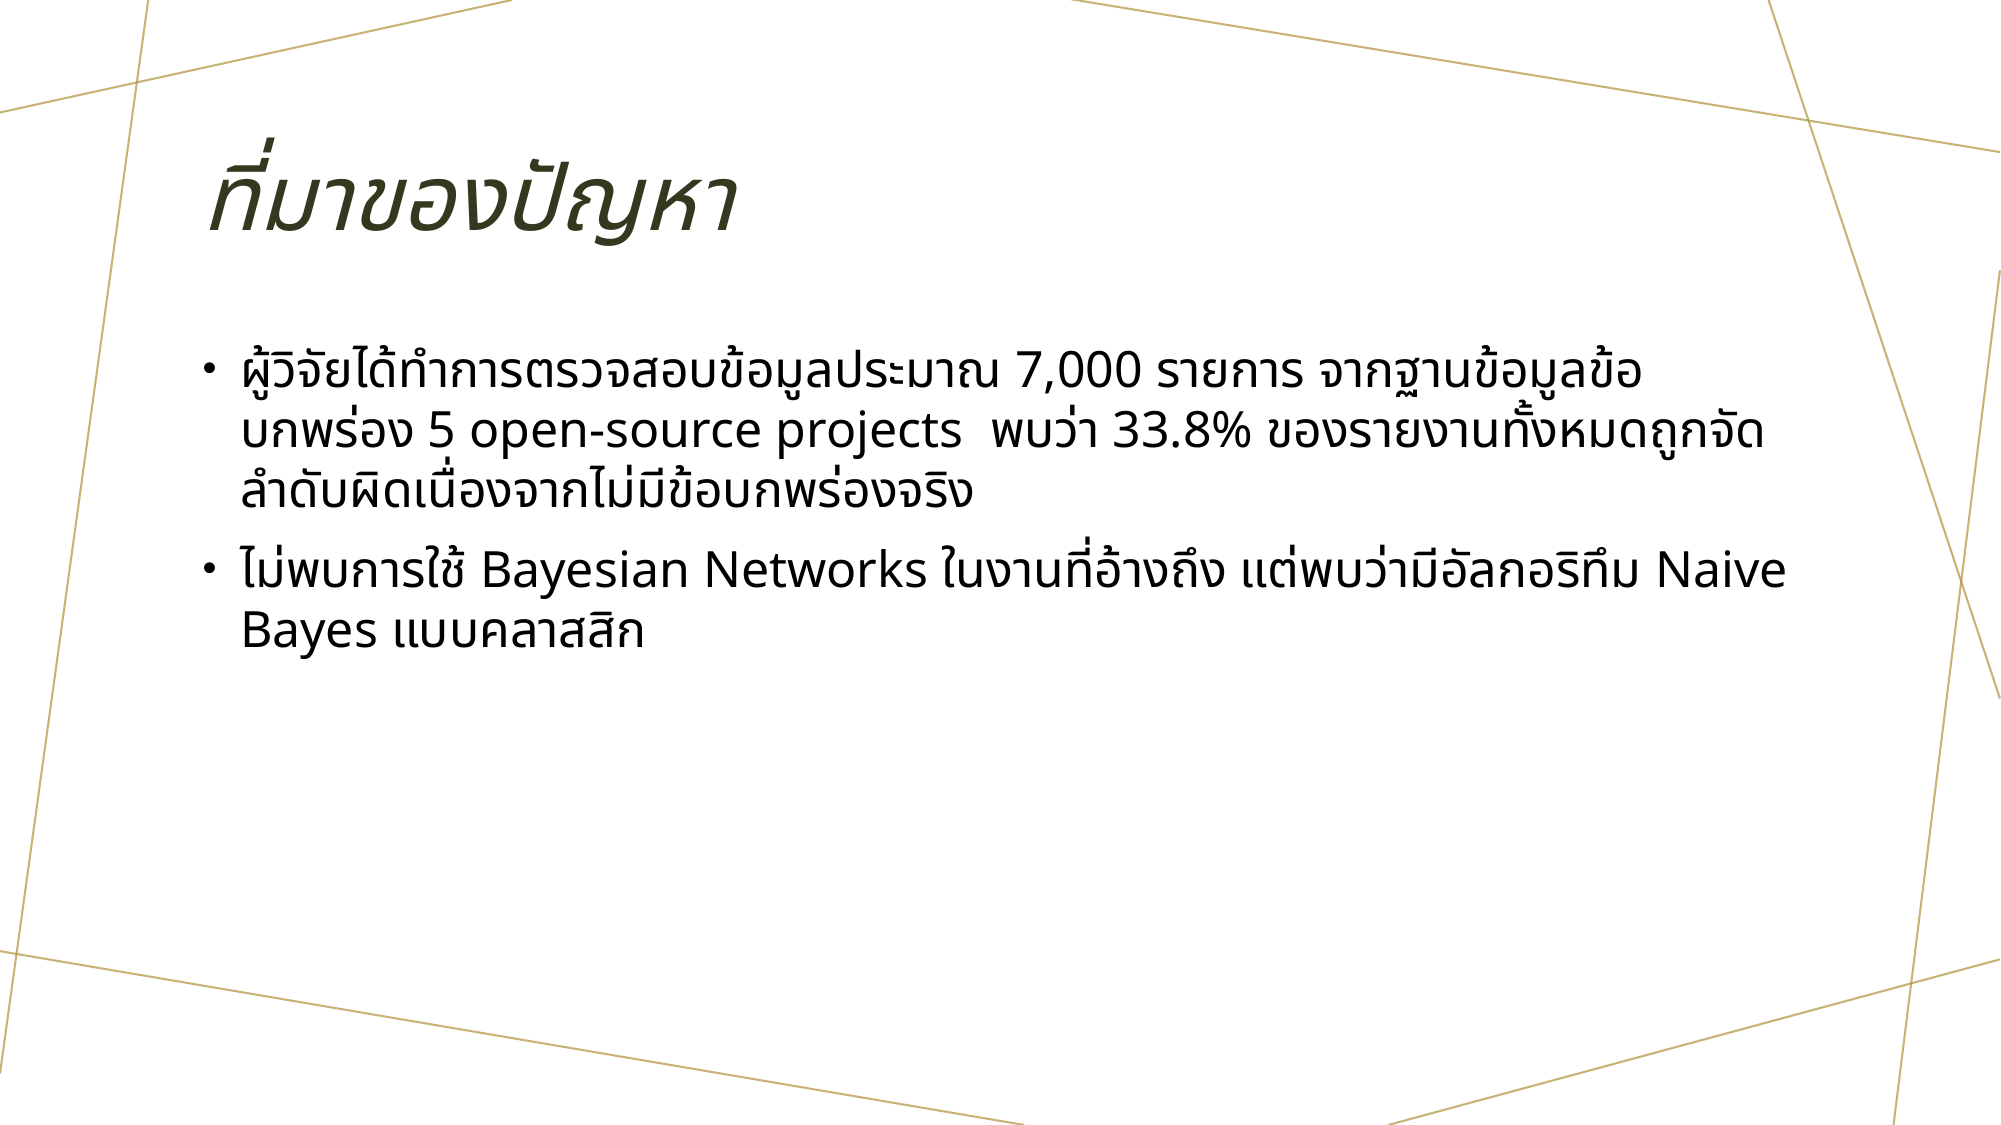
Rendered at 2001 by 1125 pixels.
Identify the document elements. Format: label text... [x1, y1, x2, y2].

title ที่มาของปัญหา [187, 87, 1813, 315]
list ผู้วิจัยได้ทำการตรวจสอบข้อมูลประมาณ 7,000 รายการ จากฐานข้อมูลข้อบกพร่อง 5 open-source projects พบว่า 33.8% ของรายงานทั้งหมดถูกจัดลำดับผิดเนื่องจากไม่มีข้อบกพร่องจริง ไม่พบการใช้ Bayesian Networks ในงานที่อ้างถึง แต่พบว่ามีอัลกอริทึม Naive Bayes แบบคลาสสิก [187, 329, 1813, 990]
